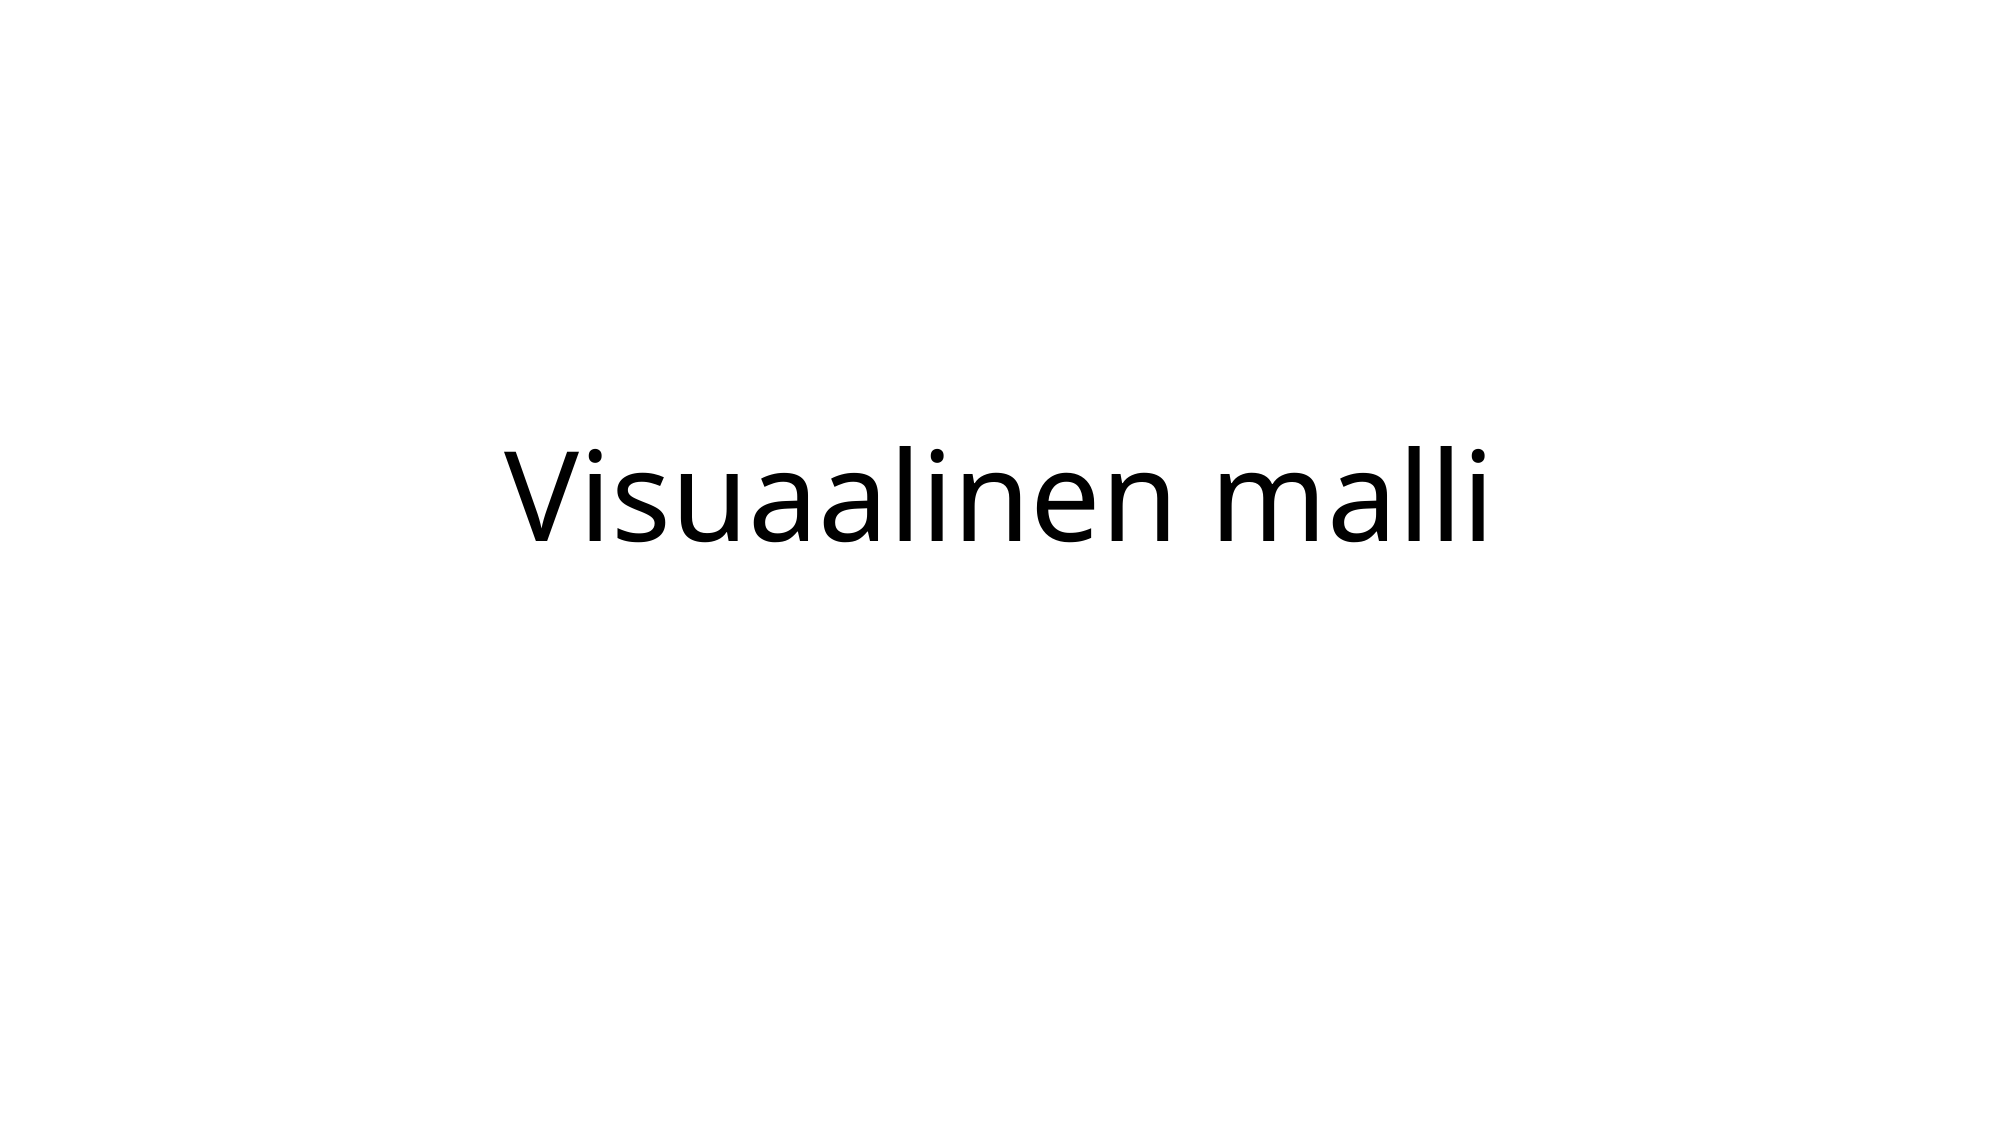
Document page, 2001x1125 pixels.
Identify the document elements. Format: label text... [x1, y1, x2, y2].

title Visuaalinen malli [249, 184, 1750, 576]
